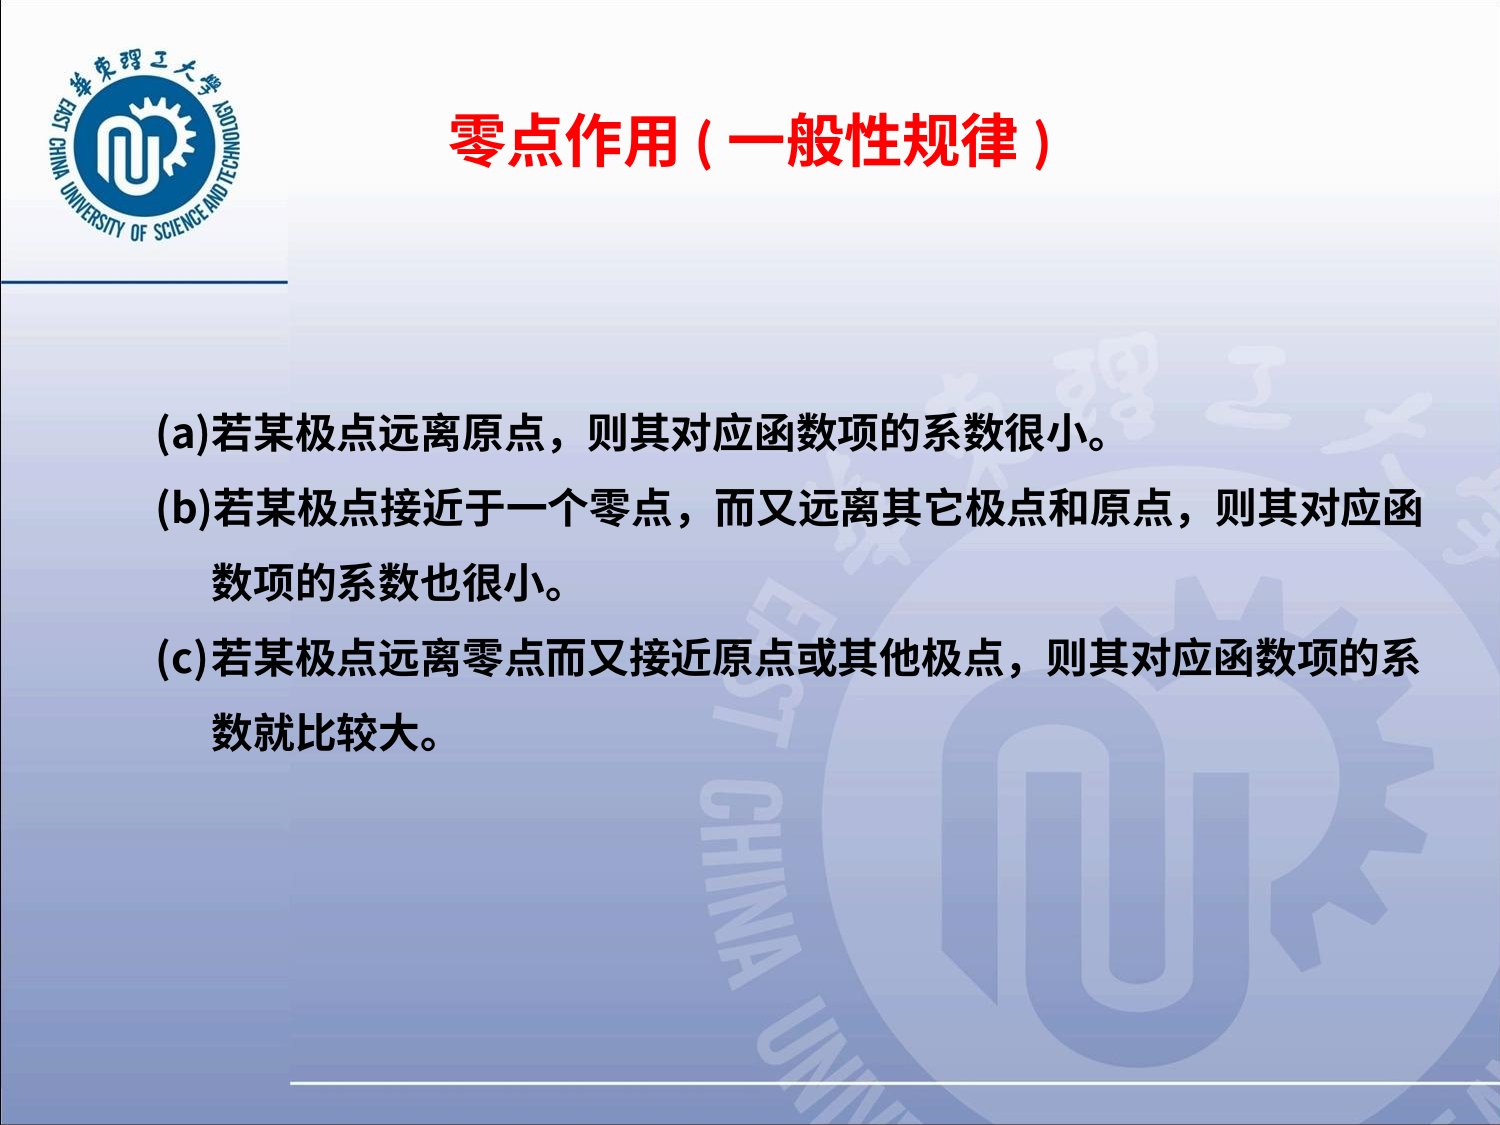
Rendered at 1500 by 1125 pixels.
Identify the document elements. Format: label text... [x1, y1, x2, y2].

title 零点作用(一般性规律) [74, 44, 1426, 233]
picture [0, 0, 1500, 1125]
text_box 若某极点远离原点，则其对应函数项的系数很小。 若某极点接近于一个零点，而又远离其它极点和原点，则其对应函数项的系数也很小。 若某极点远离零点而又接近原点或其他极点，则其对应函数项的系数就比较大。 [140, 374, 1454, 765]
